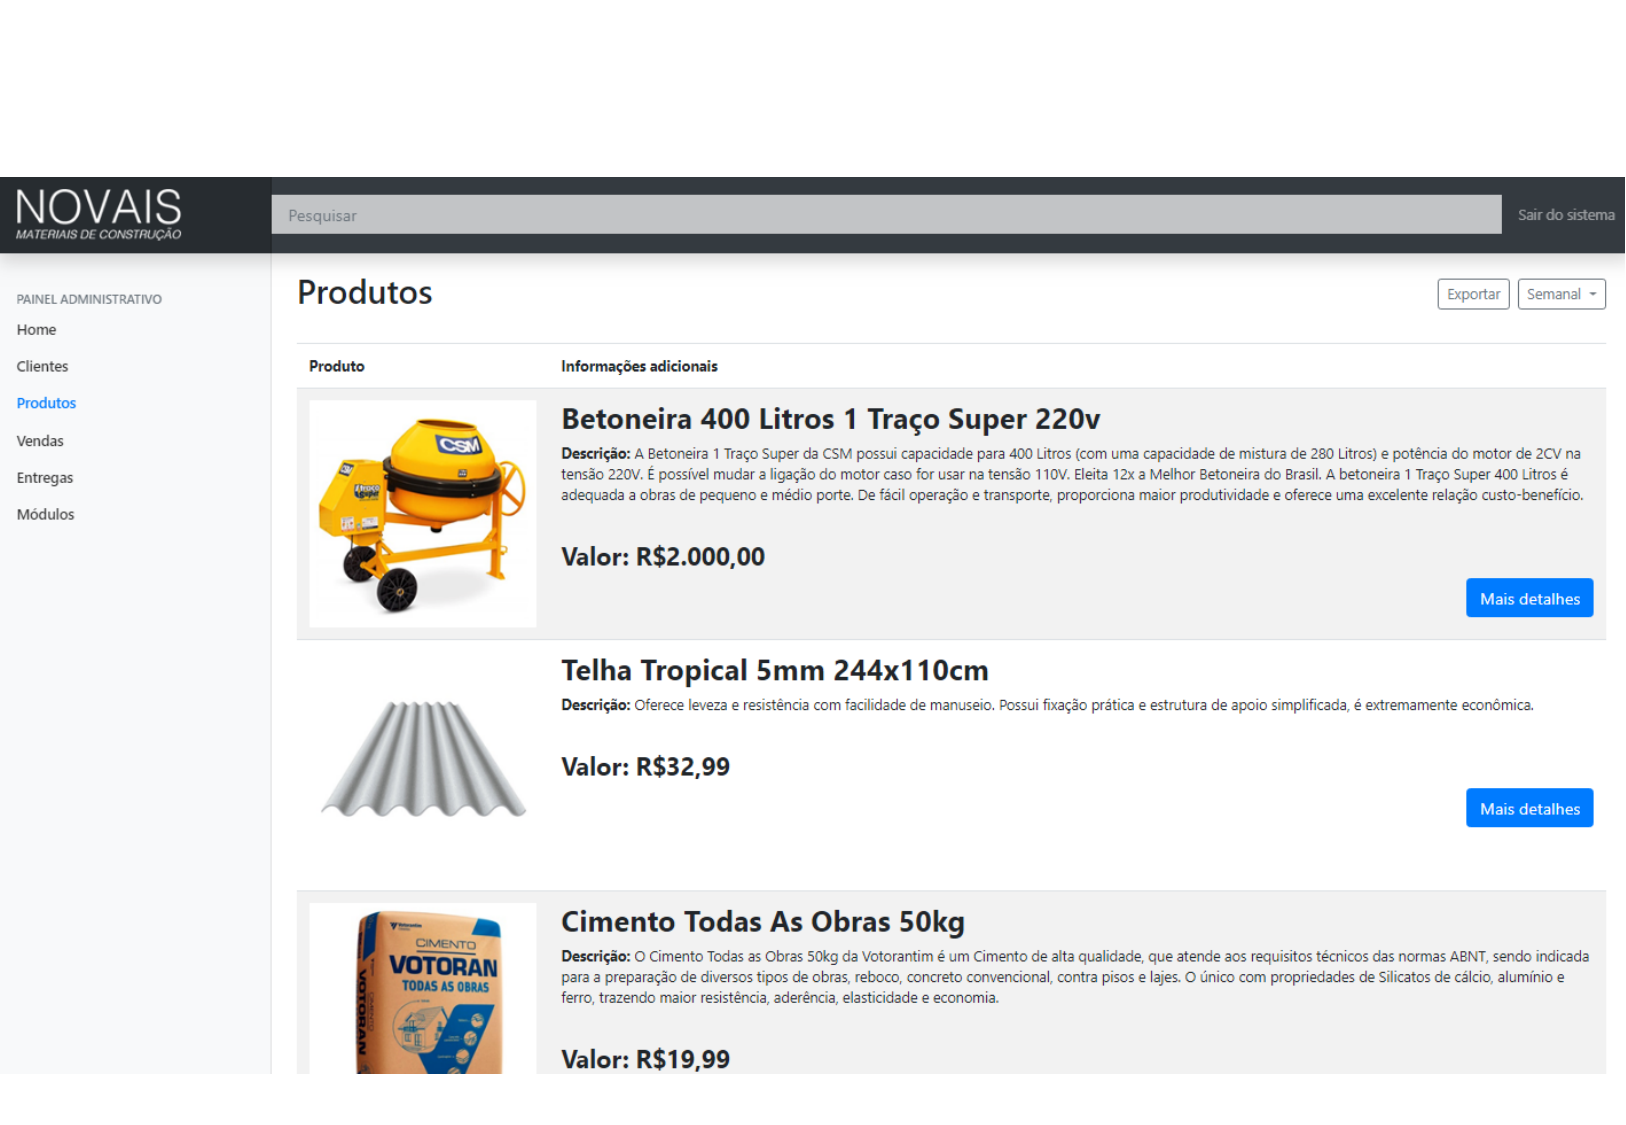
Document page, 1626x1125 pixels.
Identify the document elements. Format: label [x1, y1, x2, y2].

picture [0, 177, 1625, 1074]
